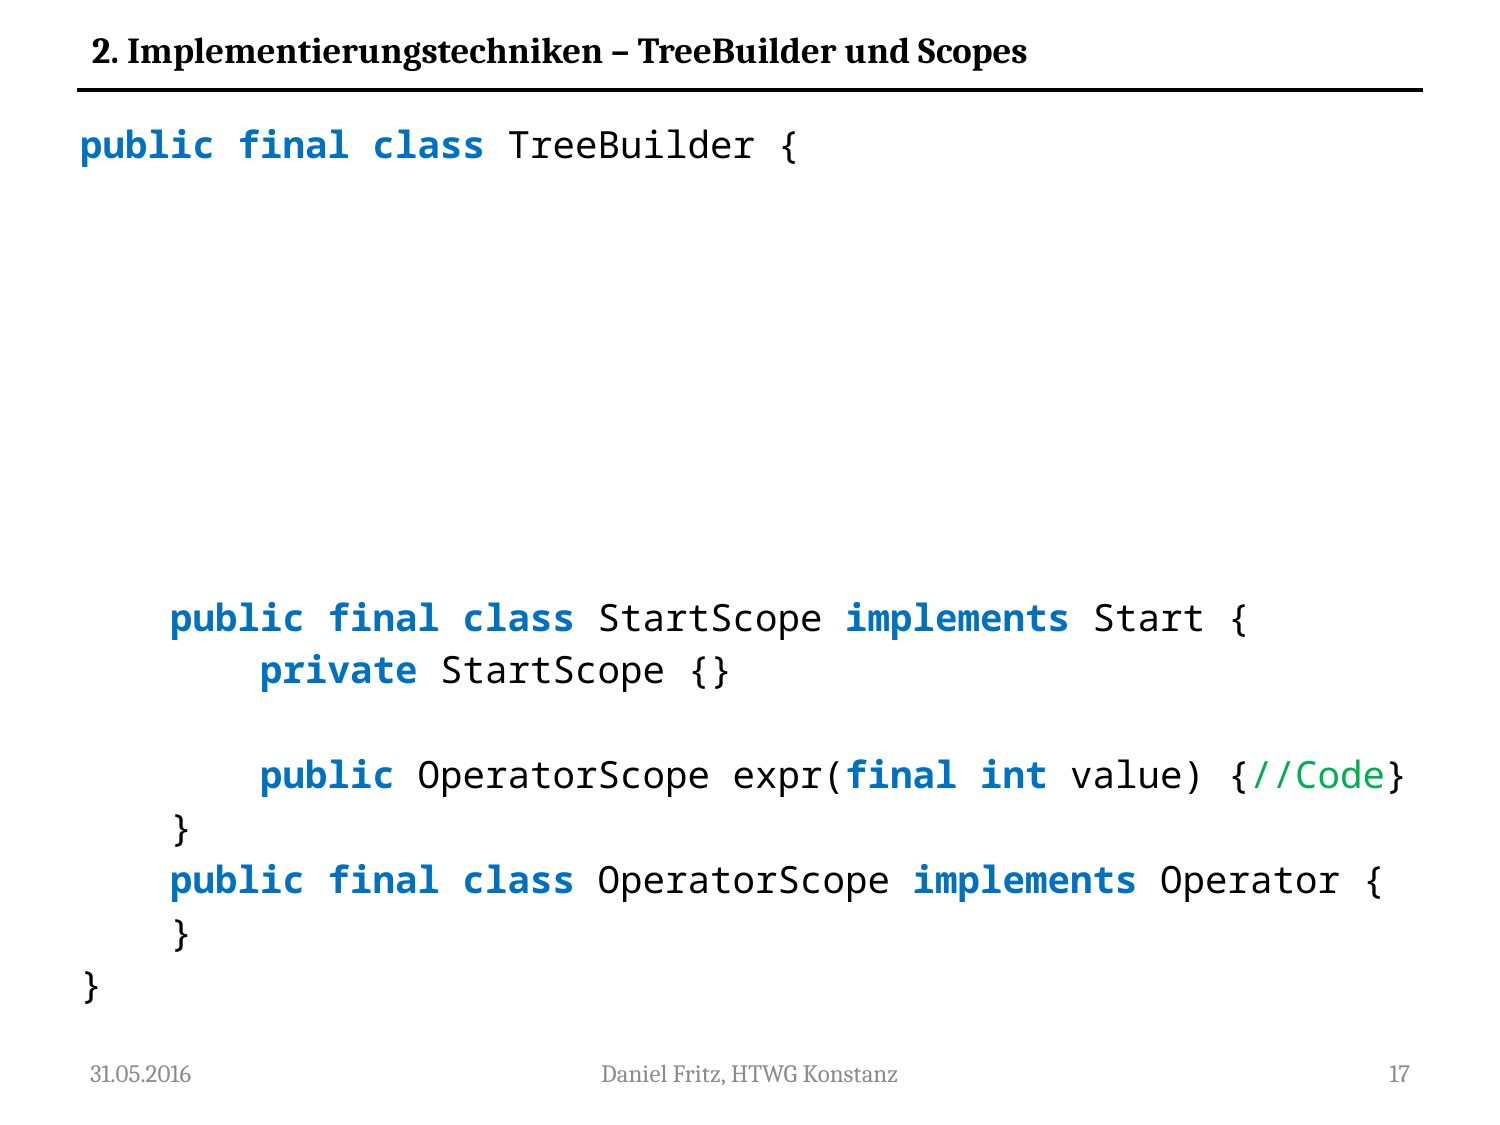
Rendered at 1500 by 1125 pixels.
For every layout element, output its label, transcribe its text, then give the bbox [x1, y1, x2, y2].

slide_number 17 [1074, 1042, 1425, 1103]
list 2. Implementierungstechniken – TreeBuilder und Scopes [76, 19, 1424, 79]
footer Daniel Fritz, HTWG Konstanz [512, 1047, 988, 1103]
list public final class TreeBuilder { public final class StartScope implements Start { private StartScope {} public OperatorScope expr(final int value) {//Code} } public final class OperatorScope implements Operator { } } [64, 113, 1424, 1047]
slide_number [75, 1047, 425, 1103]
